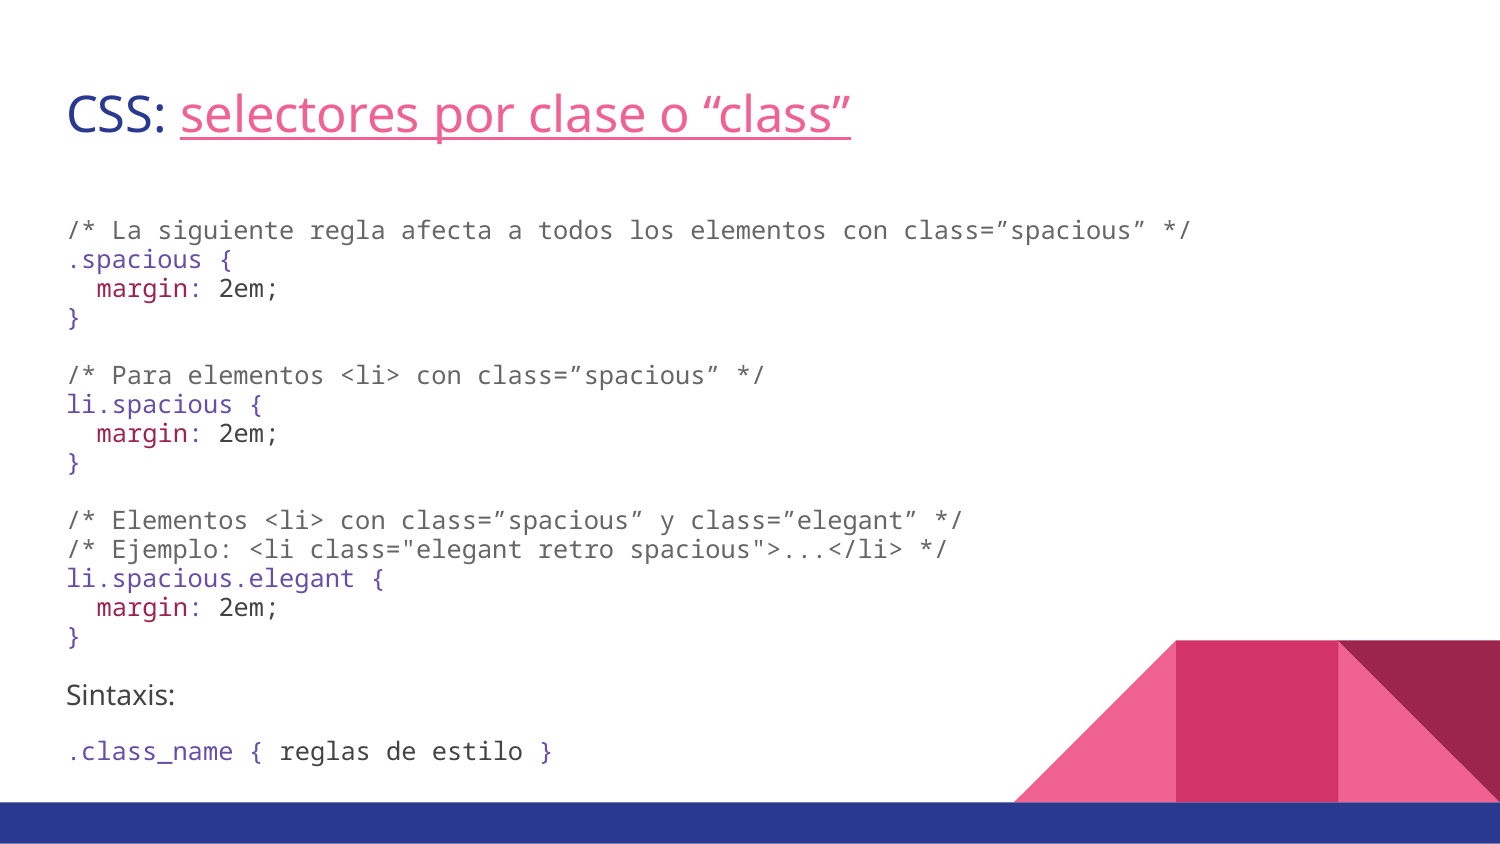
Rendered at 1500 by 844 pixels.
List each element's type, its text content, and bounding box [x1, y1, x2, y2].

list /* La siguiente regla afecta a todos los elementos con class=”spacious” */ .spacious { margin: 2em; } /* Para elementos <li> con class=”spacious” */ li.spacious { margin: 2em; } /* Elementos <li> con class=”spacious” y class=”elegant” */ /* Ejemplo: <li class="elegant retro spacious">...</li> */ li.spacious.elegant { margin: 2em; } Sintaxis: .class_name { reglas de estilo } [51, 201, 1449, 750]
title CSS: selectores por clase o “class” [51, 67, 1449, 167]
